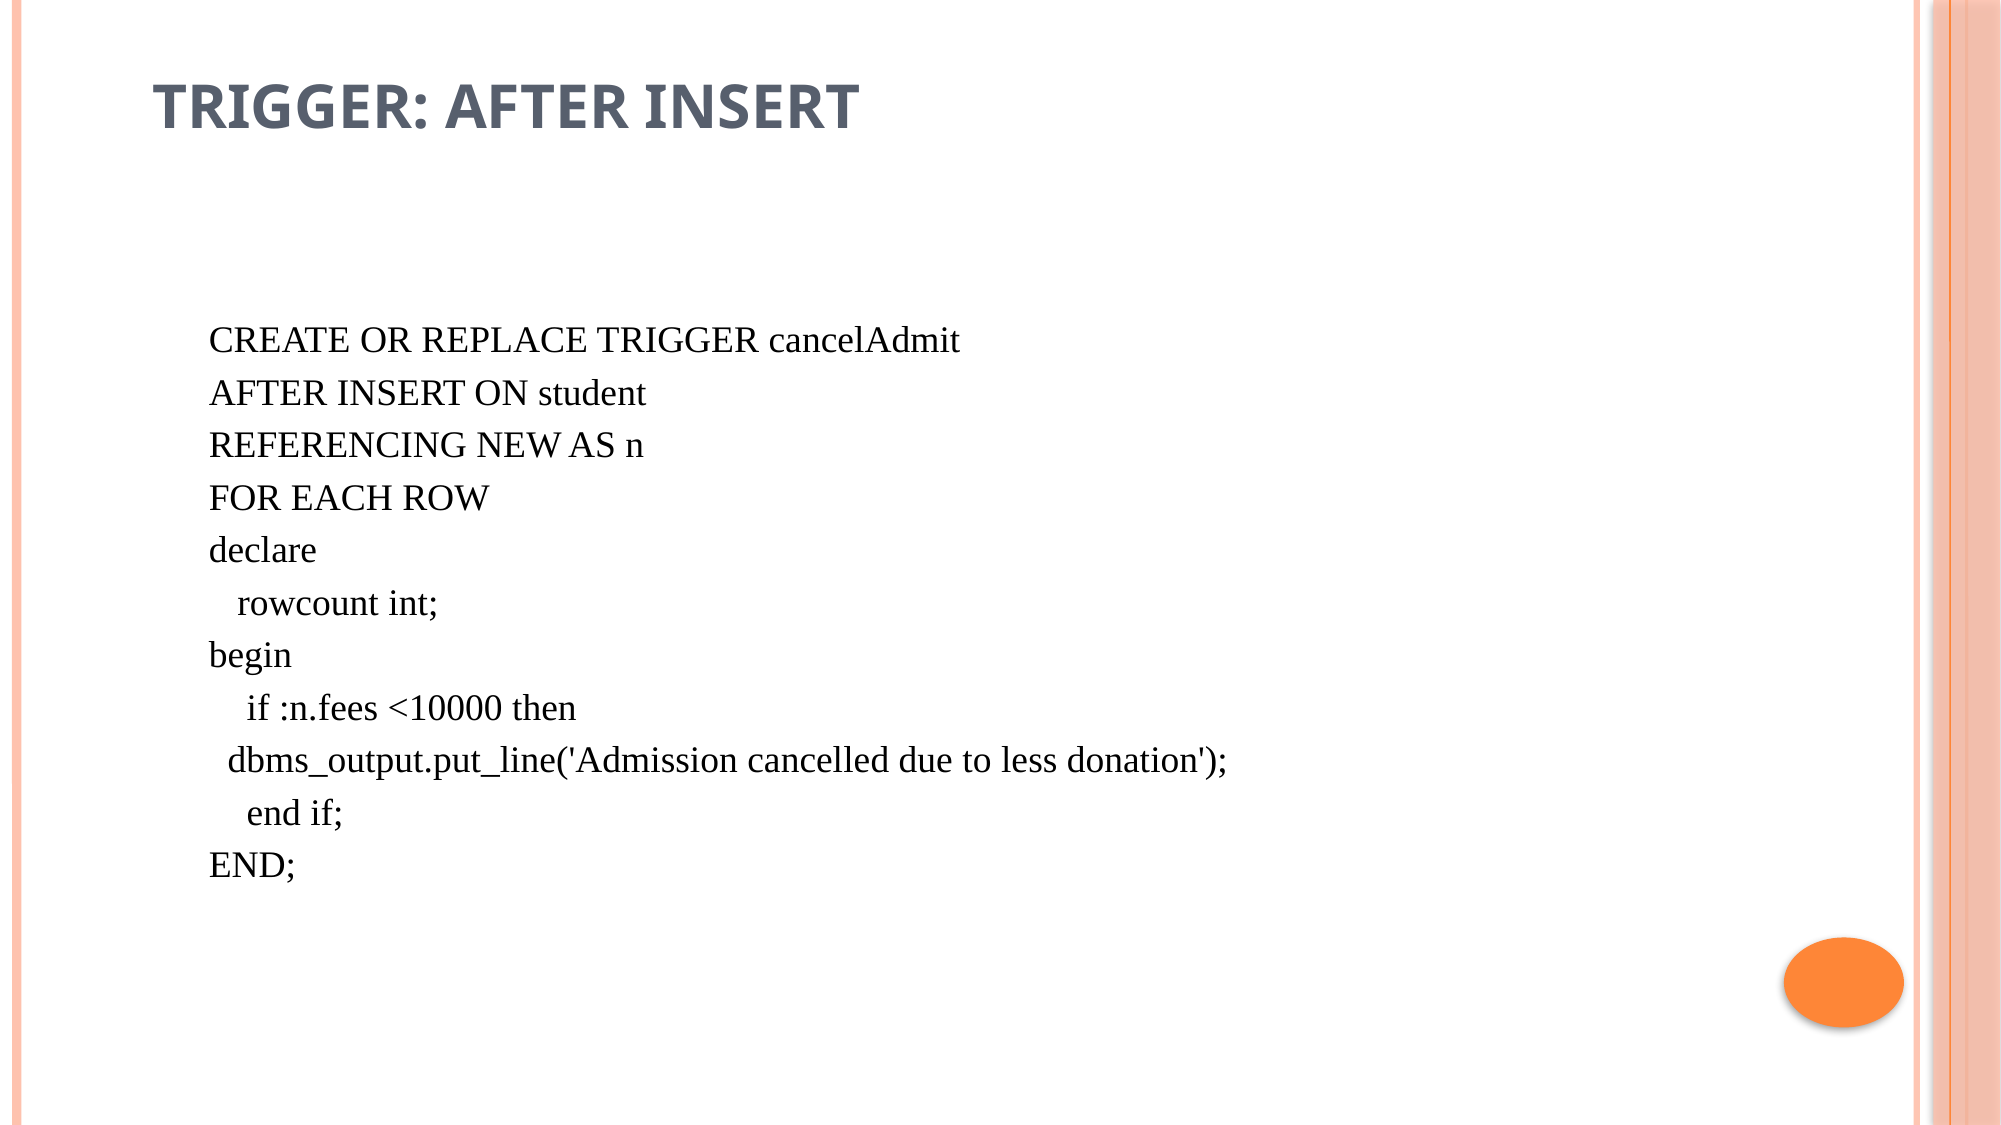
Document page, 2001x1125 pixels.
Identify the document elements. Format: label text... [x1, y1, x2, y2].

title Trigger: After Insert [137, 59, 1863, 148]
list CREATE OR REPLACE TRIGGER cancelAdmit AFTER INSERT ON student REFERENCING NEW AS n FOR EACH ROW declare rowcount int; begin if :n.fees <10000 then dbms_output.put_line('Admission cancelled due to less donation'); end if; END; [73, 202, 1929, 1067]
